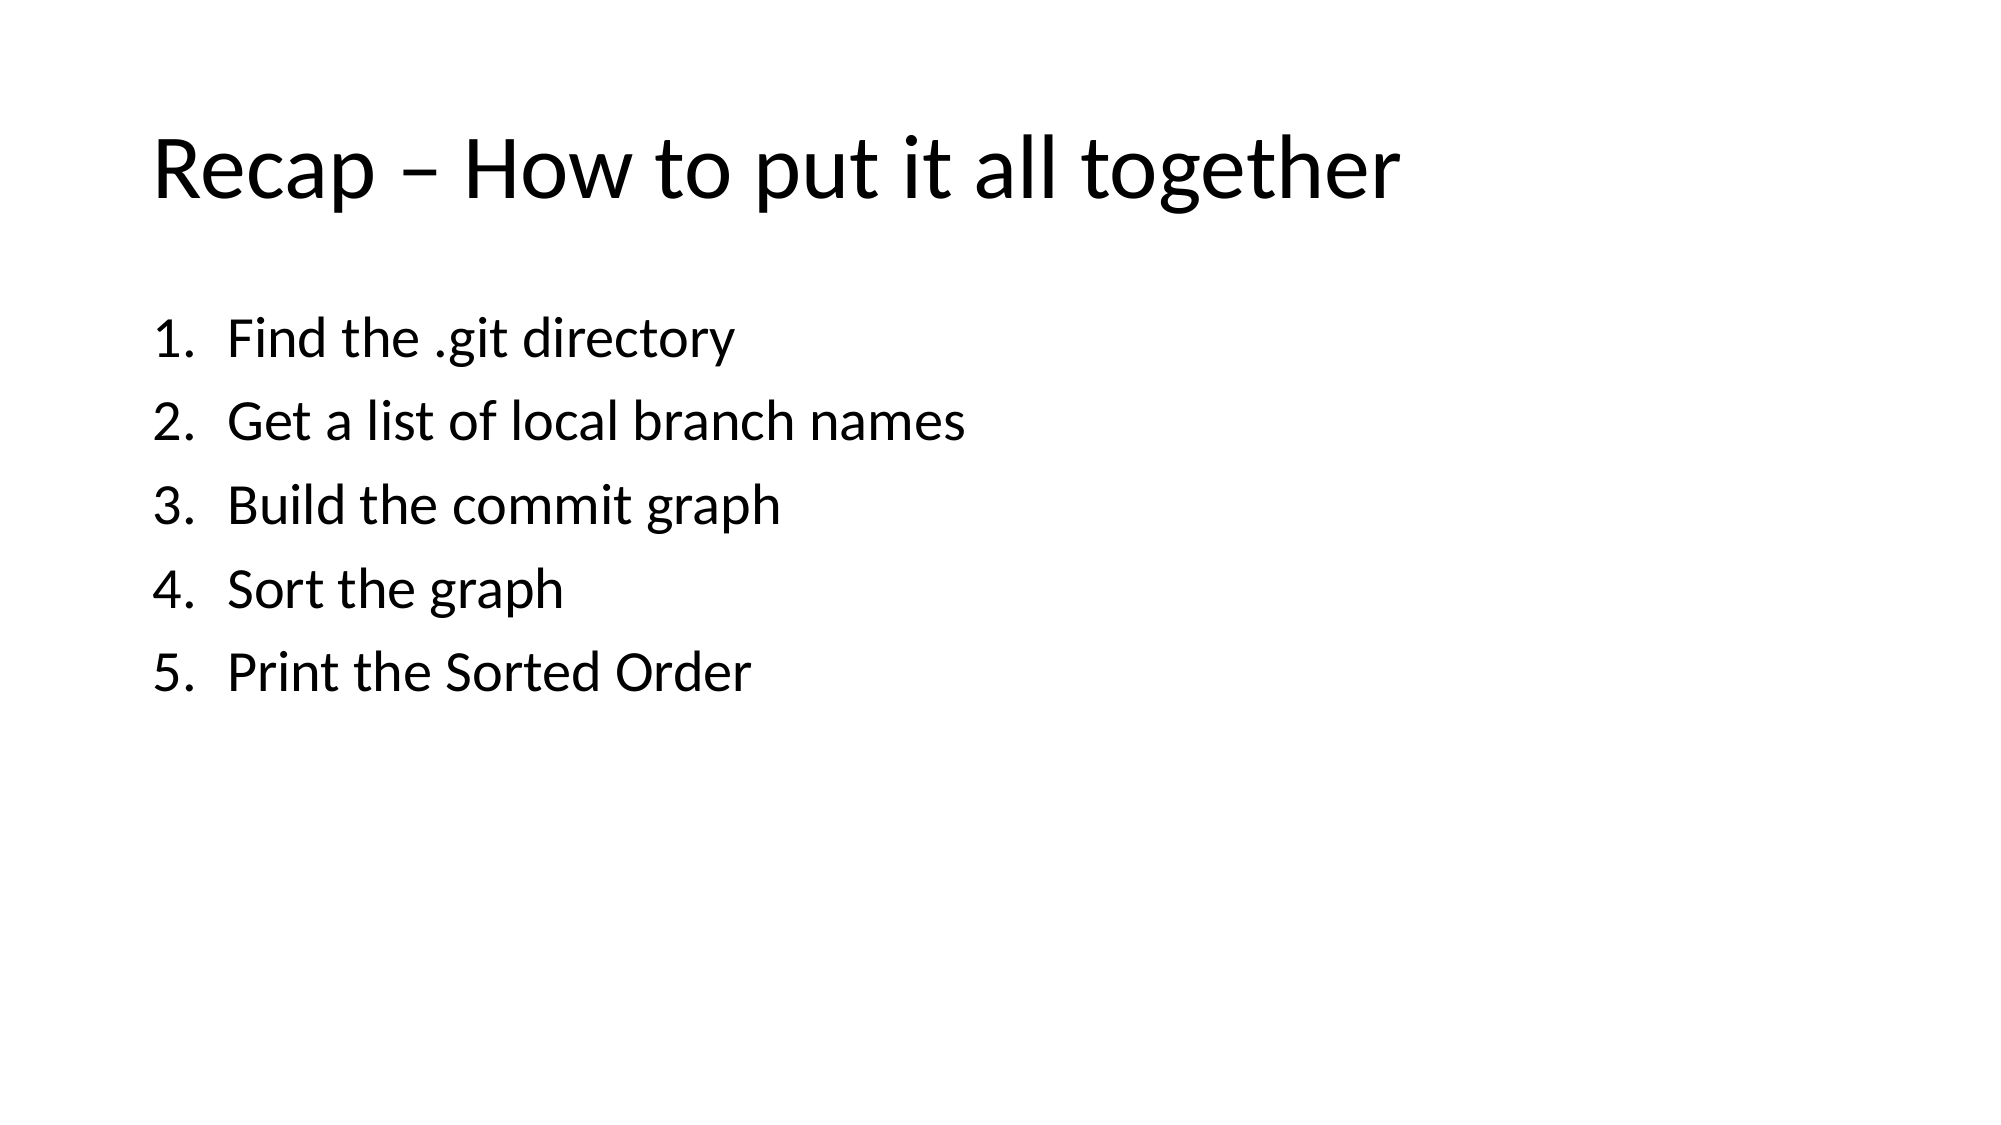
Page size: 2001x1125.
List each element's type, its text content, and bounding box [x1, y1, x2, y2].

list Find the .git directory Get a list of local branch names Build the commit graph Sort the graph Print the Sorted Order [137, 299, 1863, 1014]
title Recap – How to put it all together [137, 59, 1863, 278]
